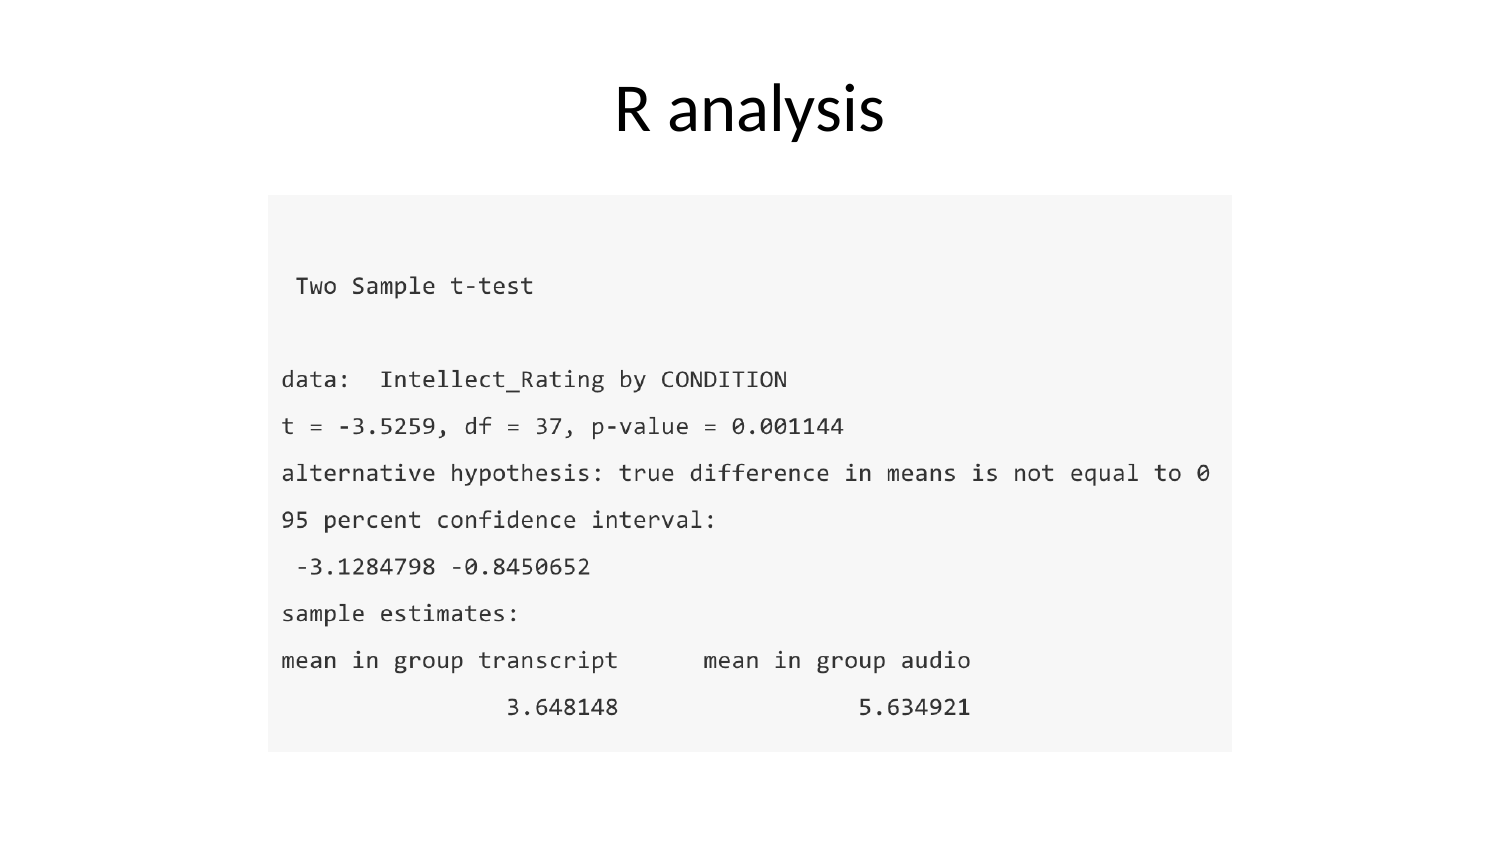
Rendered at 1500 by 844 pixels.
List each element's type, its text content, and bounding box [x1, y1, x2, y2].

title R analysis [75, 33, 1425, 175]
picture [268, 195, 1232, 753]
